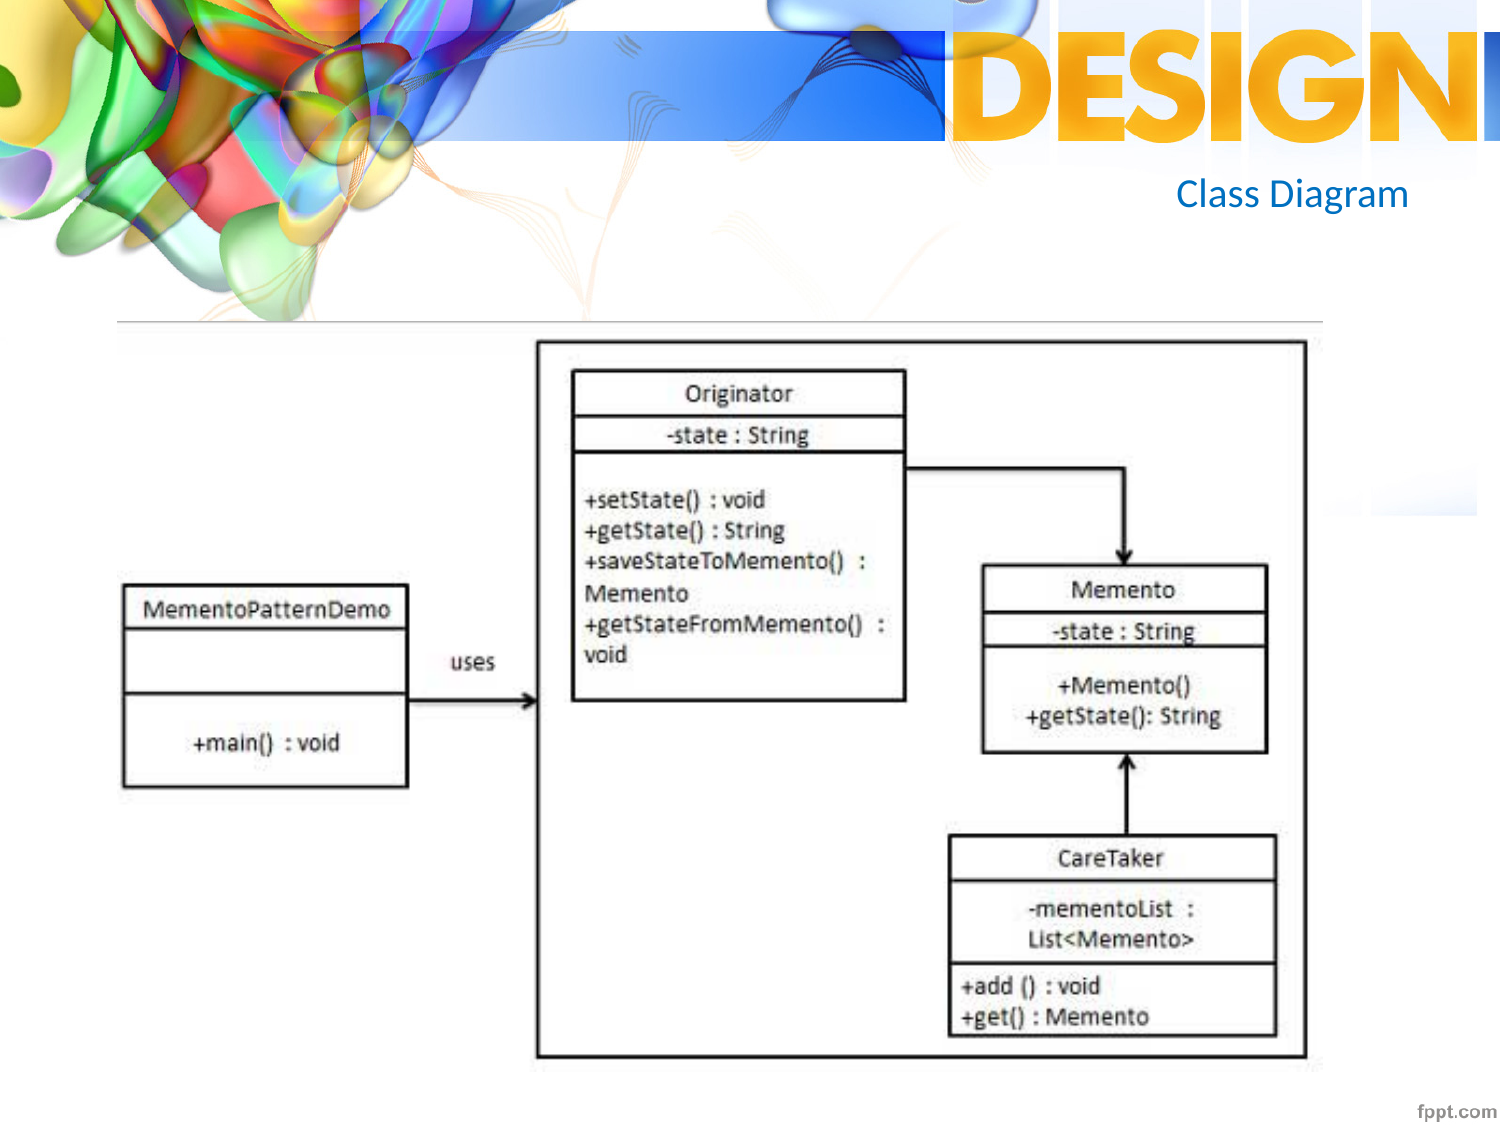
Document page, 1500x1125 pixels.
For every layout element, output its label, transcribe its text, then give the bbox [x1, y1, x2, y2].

title Class Diagram [75, 36, 1425, 224]
picture [0, 0, 1500, 1125]
